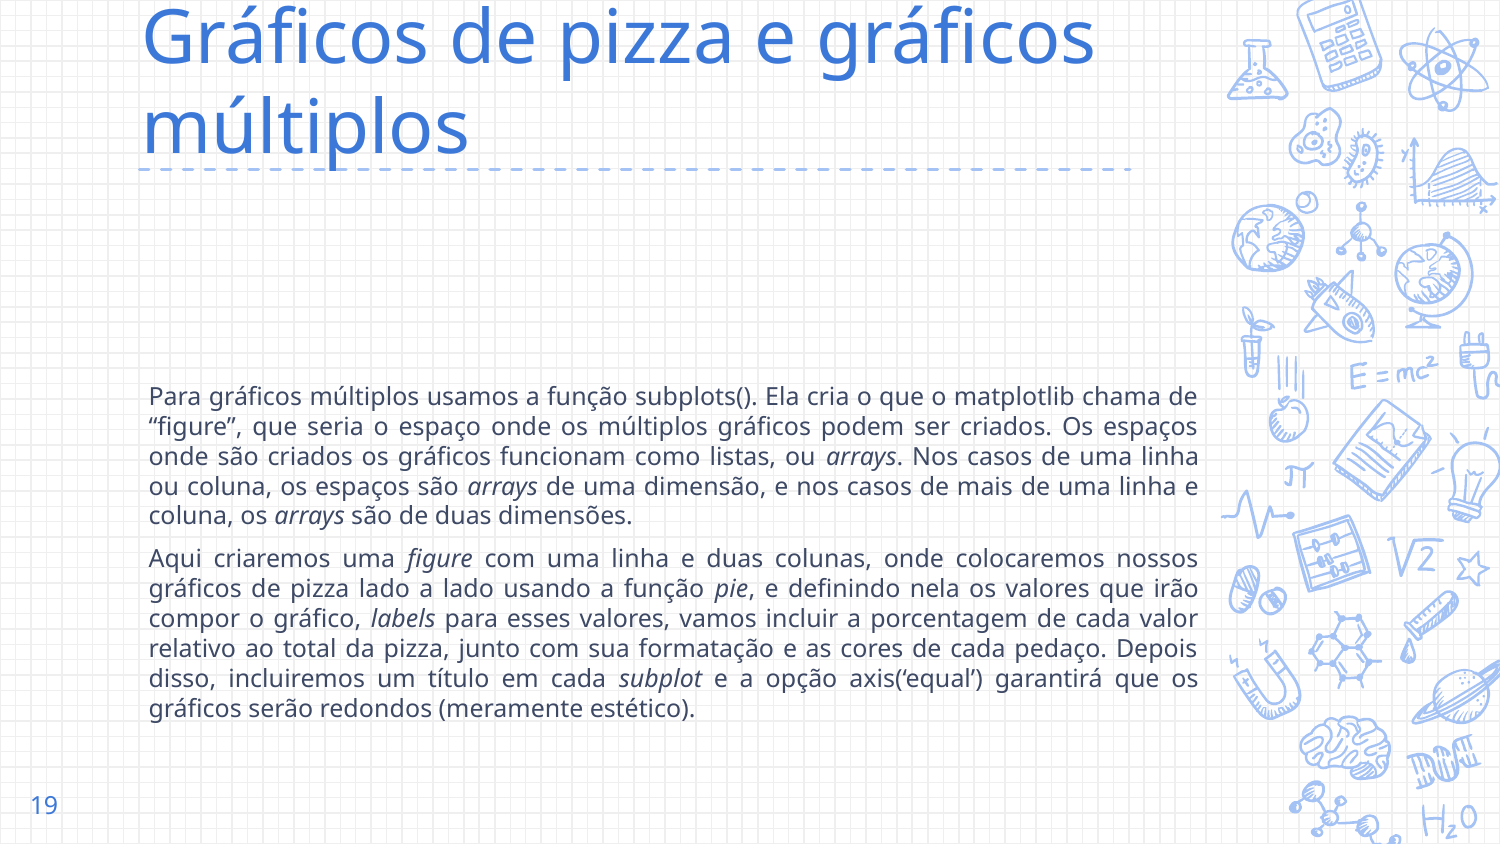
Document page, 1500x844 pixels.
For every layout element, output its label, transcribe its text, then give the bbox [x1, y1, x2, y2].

title Gráficos de pizza e gráficos múltiplos [126, 43, 1208, 184]
slide_number ‹#› [14, 774, 105, 840]
text_box Para gráficos múltiplos usamos a função subplots(). Ela cria o que o matplotlib chama de “figure”, que seria o espaço onde os múltiplos gráficos podem ser criados. Os espaços onde são criados os gráficos funcionam como listas, ou arrays. Nos casos de uma linha ou coluna, os espaços são arrays de uma dimensão, e nos casos de mais de uma linha e coluna, os arrays são de duas dimensões. Aqui criaremos uma figure com uma linha e duas colunas, onde colocaremos nossos gráficos de pizza lado a lado usando a função pie, e definindo nela os valores que irão compor o gráfico, labels para esses valores, vamos incluir a porcentagem de cada valor relativo ao total da pizza, junto com sua formatação e as cores de cada pedaço. Depois disso, incluiremos um título em cada subplot e a opção axis(‘equal’) garantirá que os gráficos serão redondos (meramente estético). [133, 365, 1215, 518]
